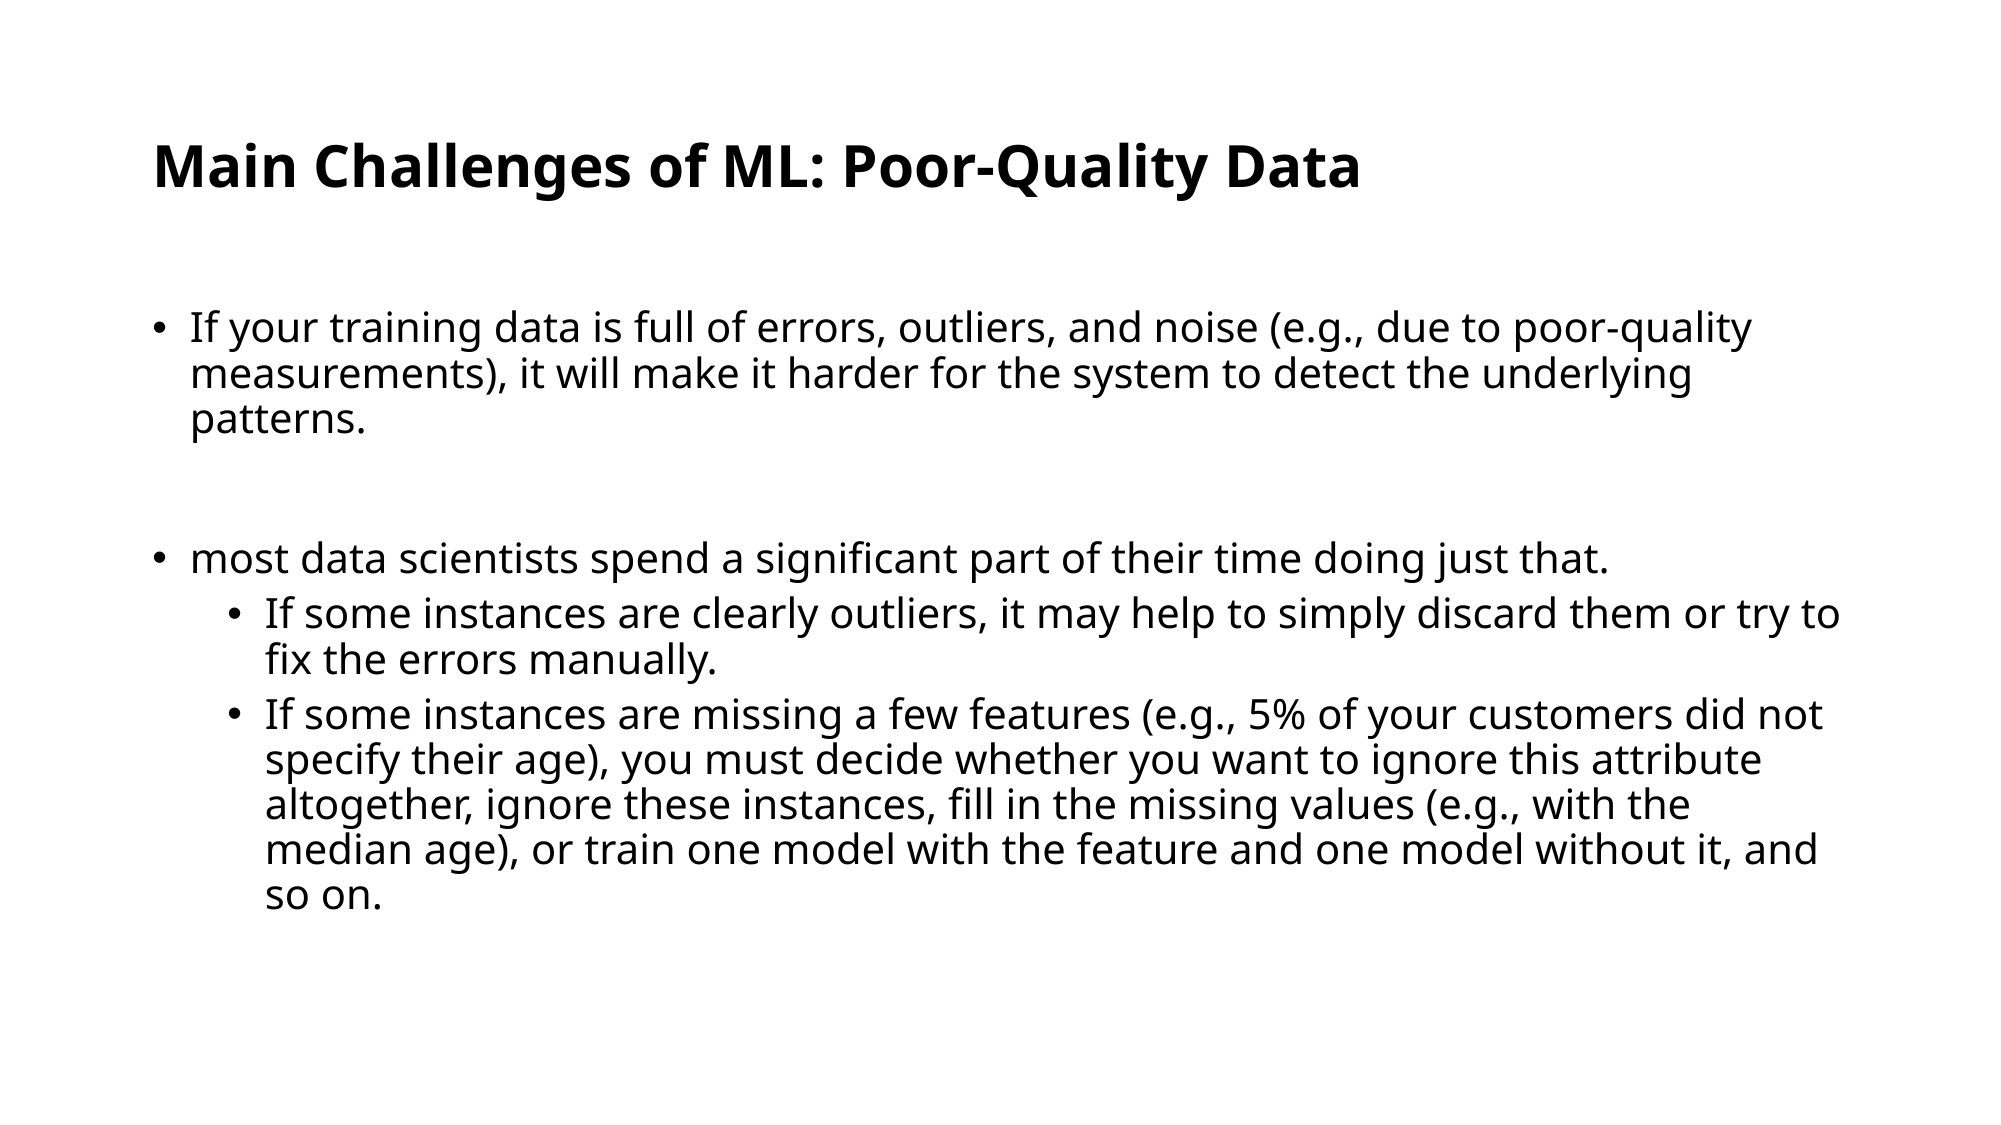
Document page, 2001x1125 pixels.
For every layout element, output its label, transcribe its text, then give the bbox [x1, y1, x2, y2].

list If your training data is full of errors, outliers, and noise (e.g., due to poor-quality measurements), it will make it harder for the system to detect the underlying patterns. most data scientists spend a significant part of their time doing just that. If some instances are clearly outliers, it may help to simply discard them or try to fix the errors manually. If some instances are missing a few features (e.g., 5% of your customers did not specify their age), you must decide whether you want to ignore this attribute altogether, ignore these instances, fill in the missing values (e.g., with the median age), or train one model with the feature and one model without it, and so on. [137, 299, 1863, 1014]
title Main Challenges of ML: Poor-Quality Data [137, 59, 1863, 278]
